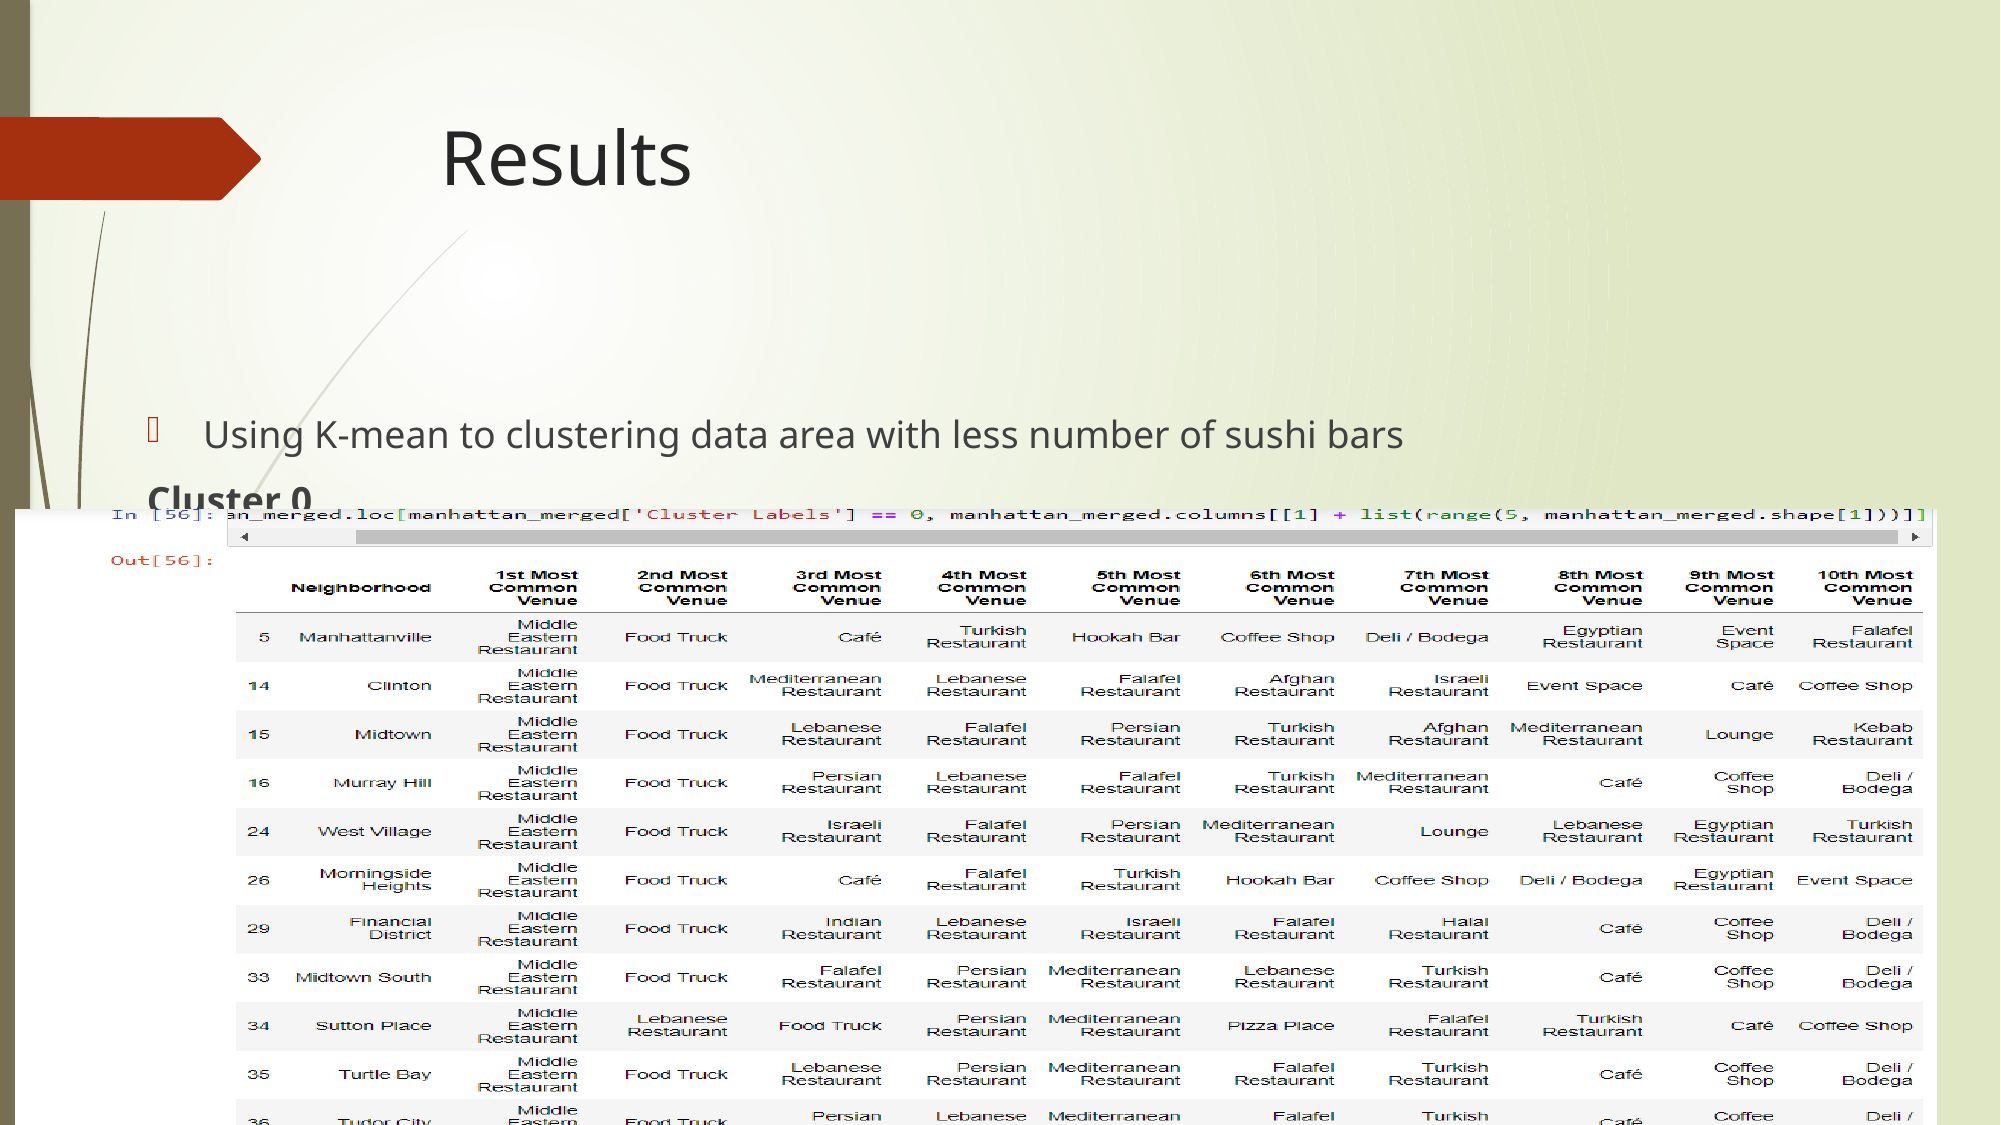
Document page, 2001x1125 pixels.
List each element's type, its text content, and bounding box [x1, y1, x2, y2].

picture [15, 508, 1938, 1125]
list Using K-mean to clustering data area with less number of sushi bars Cluster 0 [131, 403, 1914, 508]
title Results [425, 102, 1888, 313]
